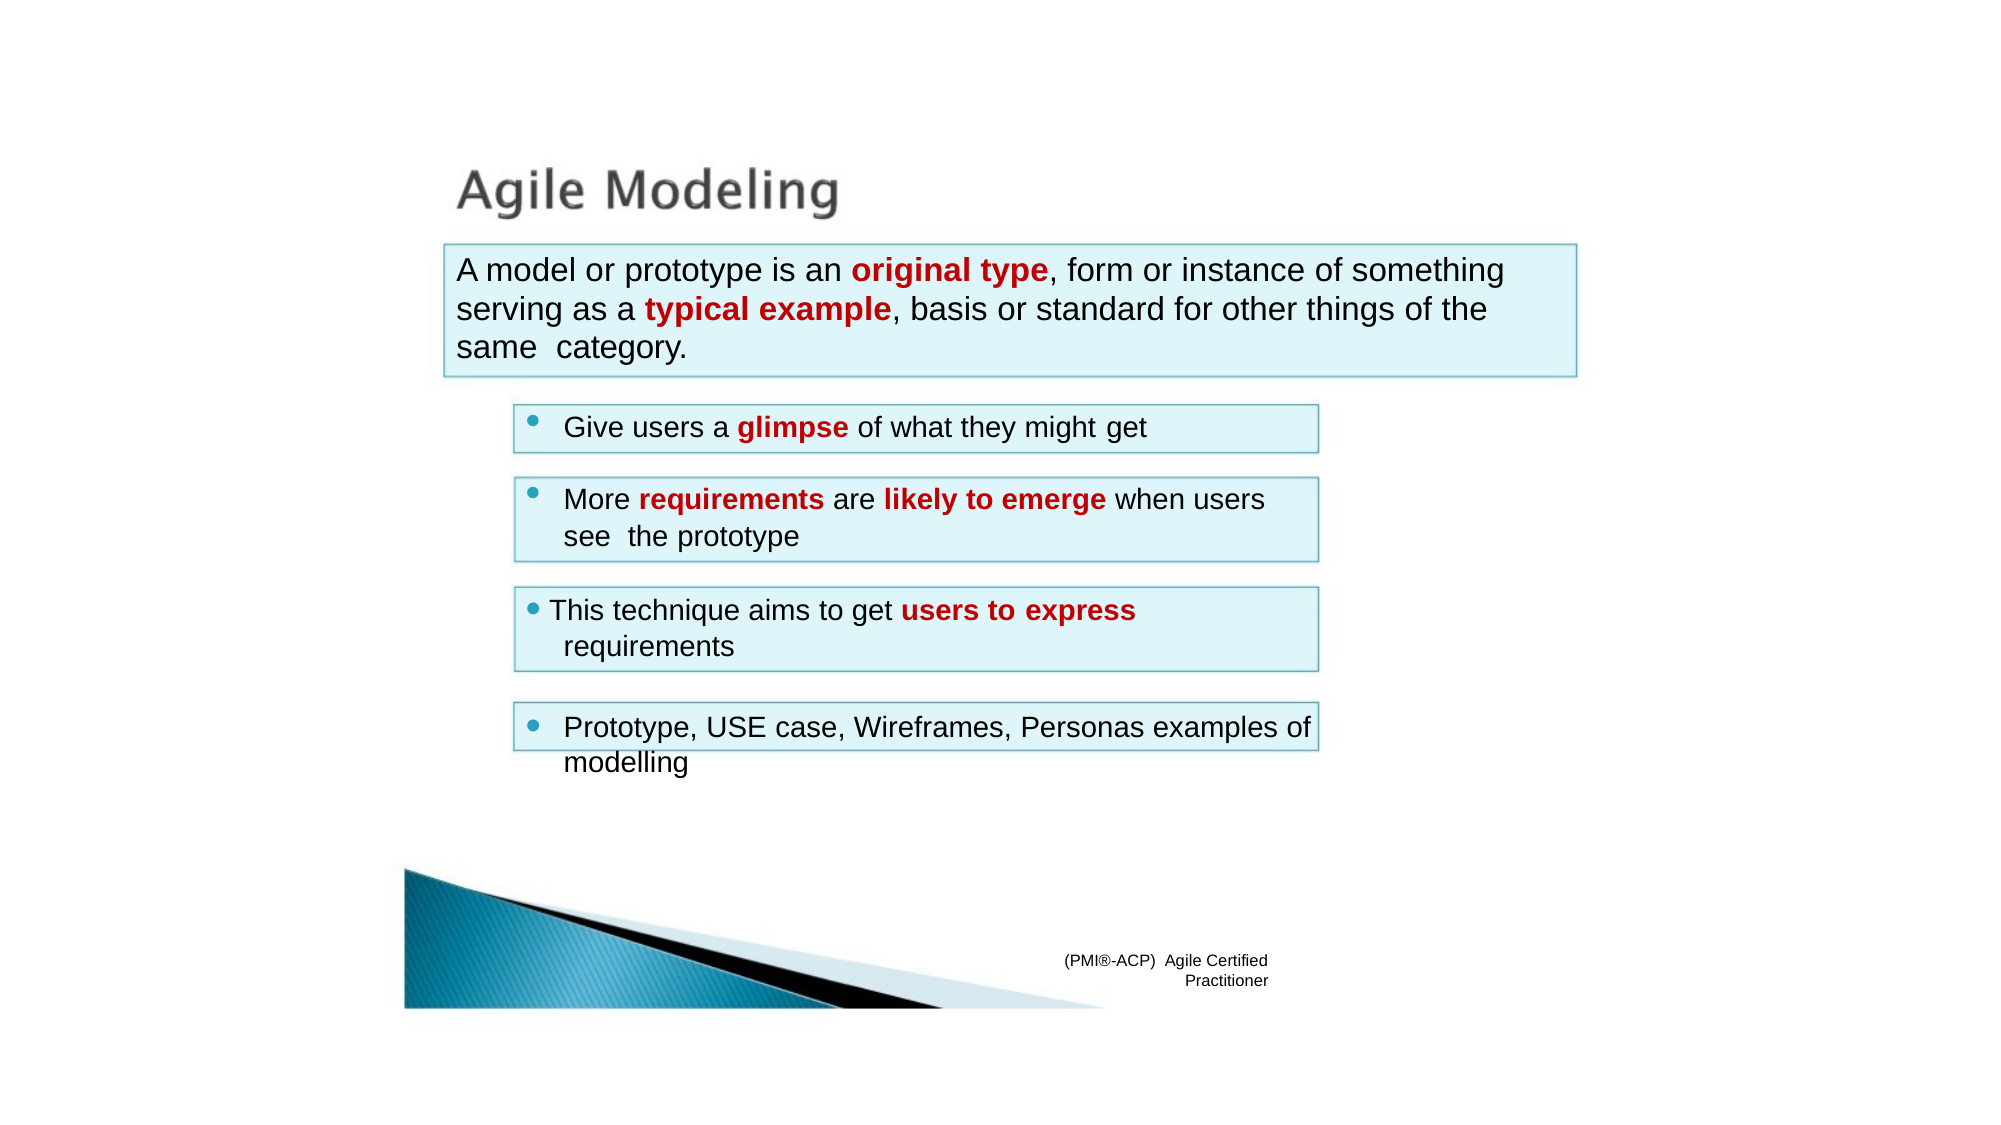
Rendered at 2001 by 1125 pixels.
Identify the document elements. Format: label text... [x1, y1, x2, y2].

text_box (PMI®-ACP) Agile Certified Practitioner [1062, 950, 1272, 991]
text_box [345, 56, 1655, 1067]
text_box A model or prototype is an original type, form or instance of something serving as a typical example, basis or standard for other things of the same category. Give users a glimpse of what they might get More requirements are likely to emerge when users see the prototype This technique aims to get users to express requirements Prototype, USE case, Wireframes, Personas examples of modelling [454, 248, 1578, 779]
